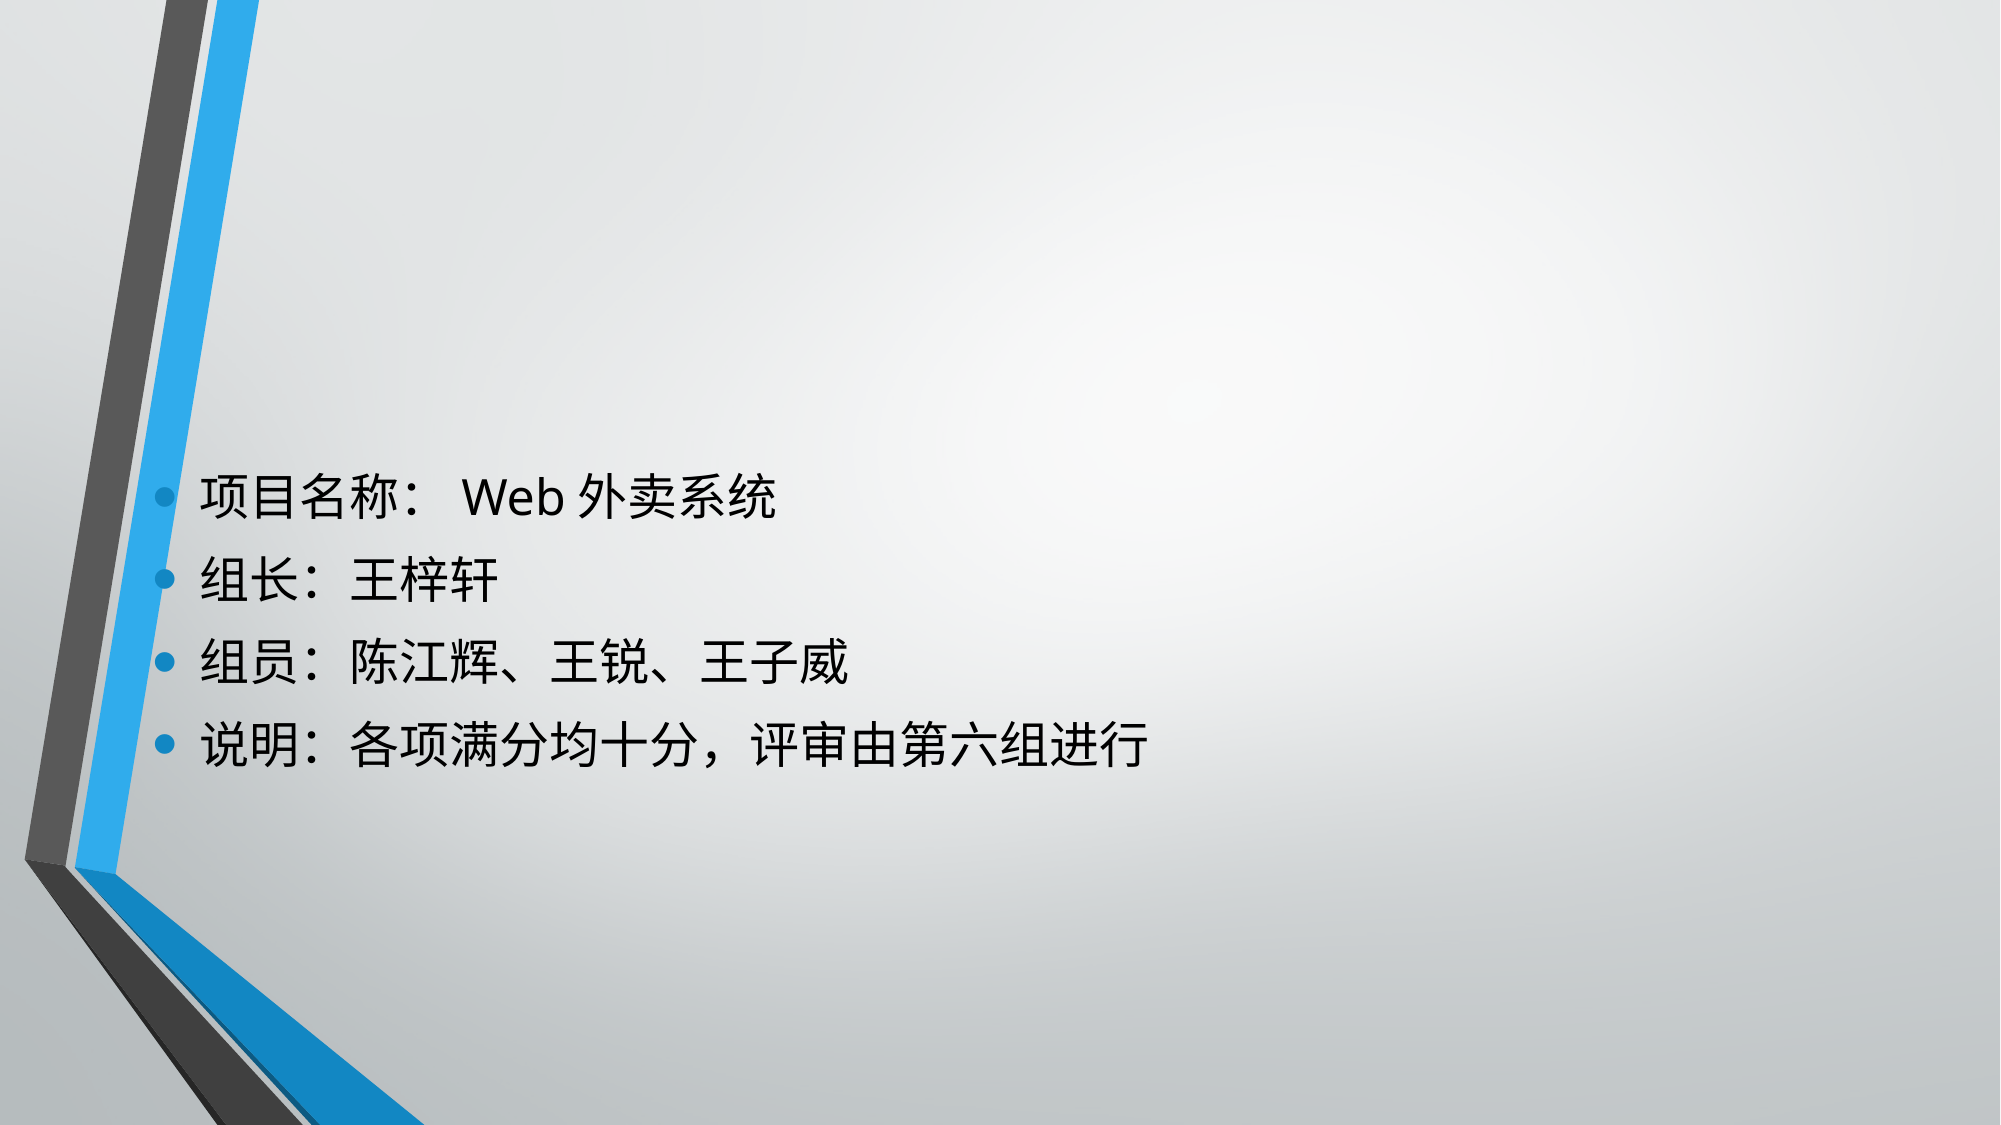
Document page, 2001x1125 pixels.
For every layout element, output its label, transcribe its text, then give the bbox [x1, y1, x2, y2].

list 项目名称：Web外卖系统 组长：王梓轩 组员：陈江辉、王锐、王子威 说明：各项满分均十分，评审由第六组进行 [137, 308, 1863, 1014]
